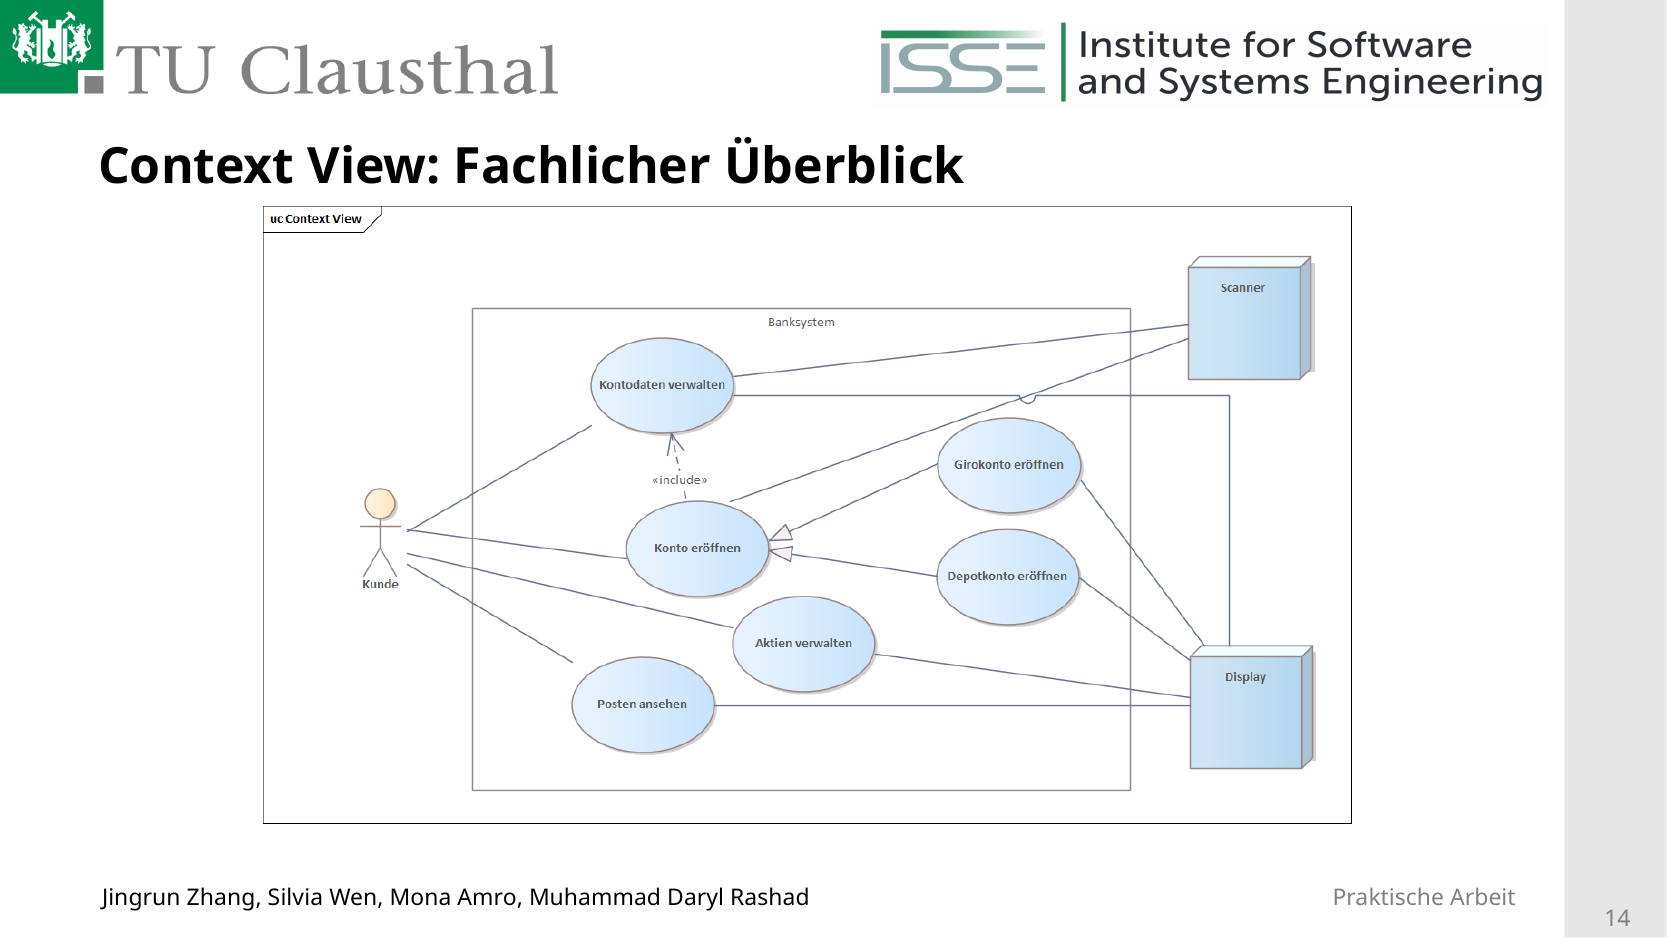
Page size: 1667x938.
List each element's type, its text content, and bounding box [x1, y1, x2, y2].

picture [872, 22, 1548, 108]
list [254, 196, 1360, 831]
picture [0, 0, 558, 94]
title Context View: Fachlicher Überblick [83, 126, 1531, 216]
